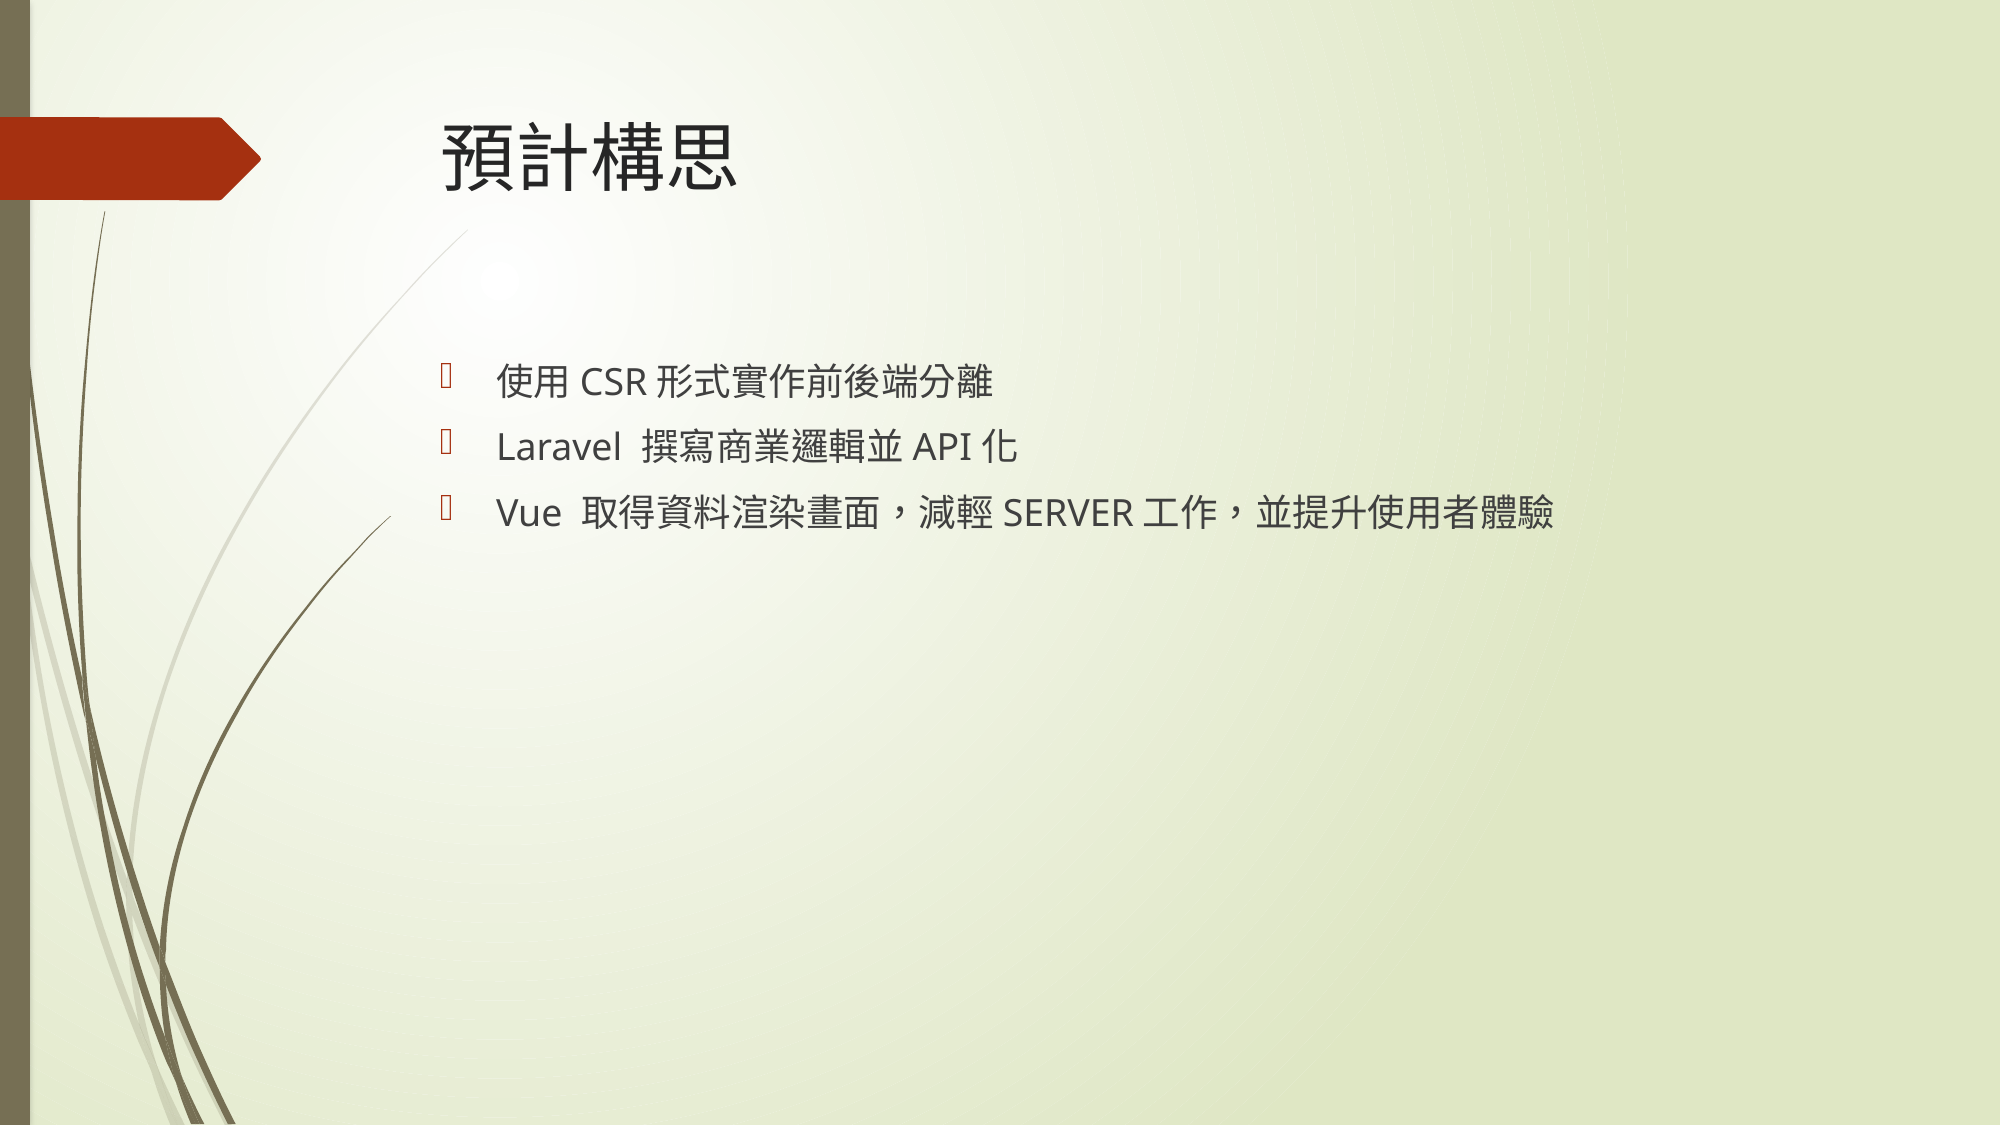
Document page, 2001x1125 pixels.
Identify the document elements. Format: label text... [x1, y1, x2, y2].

title 預計構思 [425, 102, 1888, 313]
list 使用CSR形式實作前後端分離 Laravel 撰寫商業邏輯並API化 Vue 取得資料渲染畫面，減輕SERVER工作，並提升使用者體驗 [424, 350, 1888, 970]
